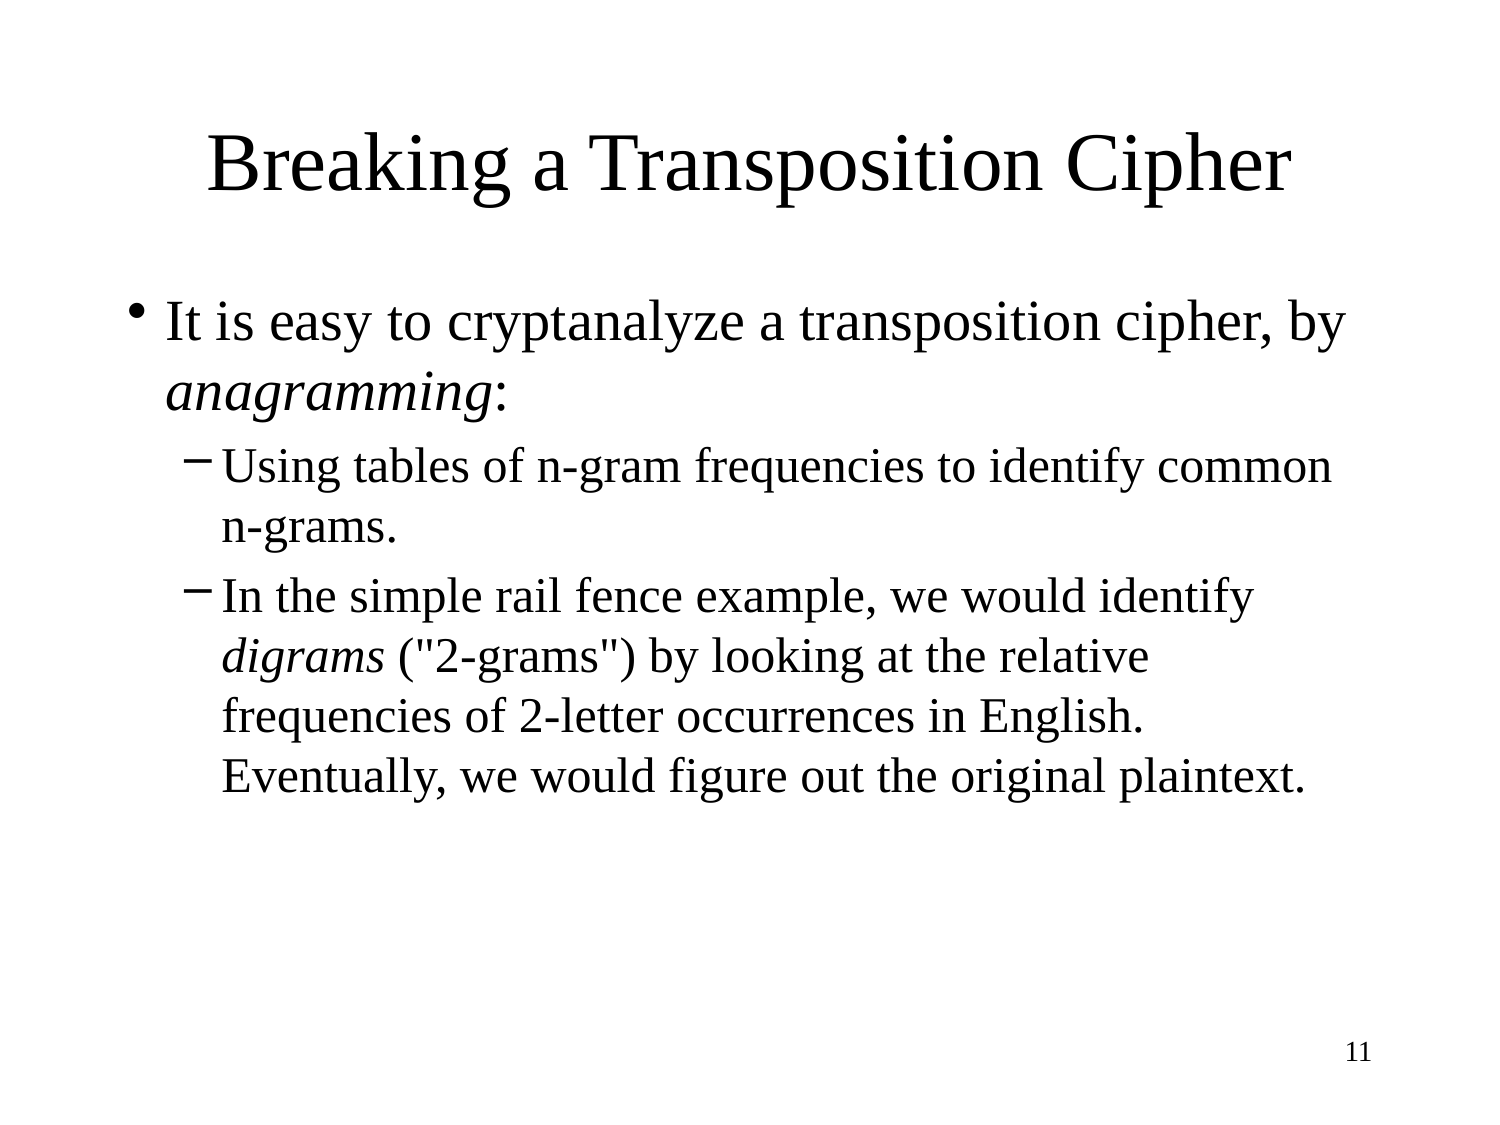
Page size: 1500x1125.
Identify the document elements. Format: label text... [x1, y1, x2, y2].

list It is easy to cryptanalyze a transposition cipher, by anagramming: Using tables of n-gram frequencies to identify common n-grams. In the simple rail fence example, we would identify digrams ("2-grams") by looking at the relative frequencies of 2-letter occurrences in English. Eventually, we would figure out the original plaintext. [112, 275, 1388, 1000]
slide_number 11 [1074, 1025, 1388, 1100]
title Breaking a Transposition Cipher [112, 99, 1388, 250]
